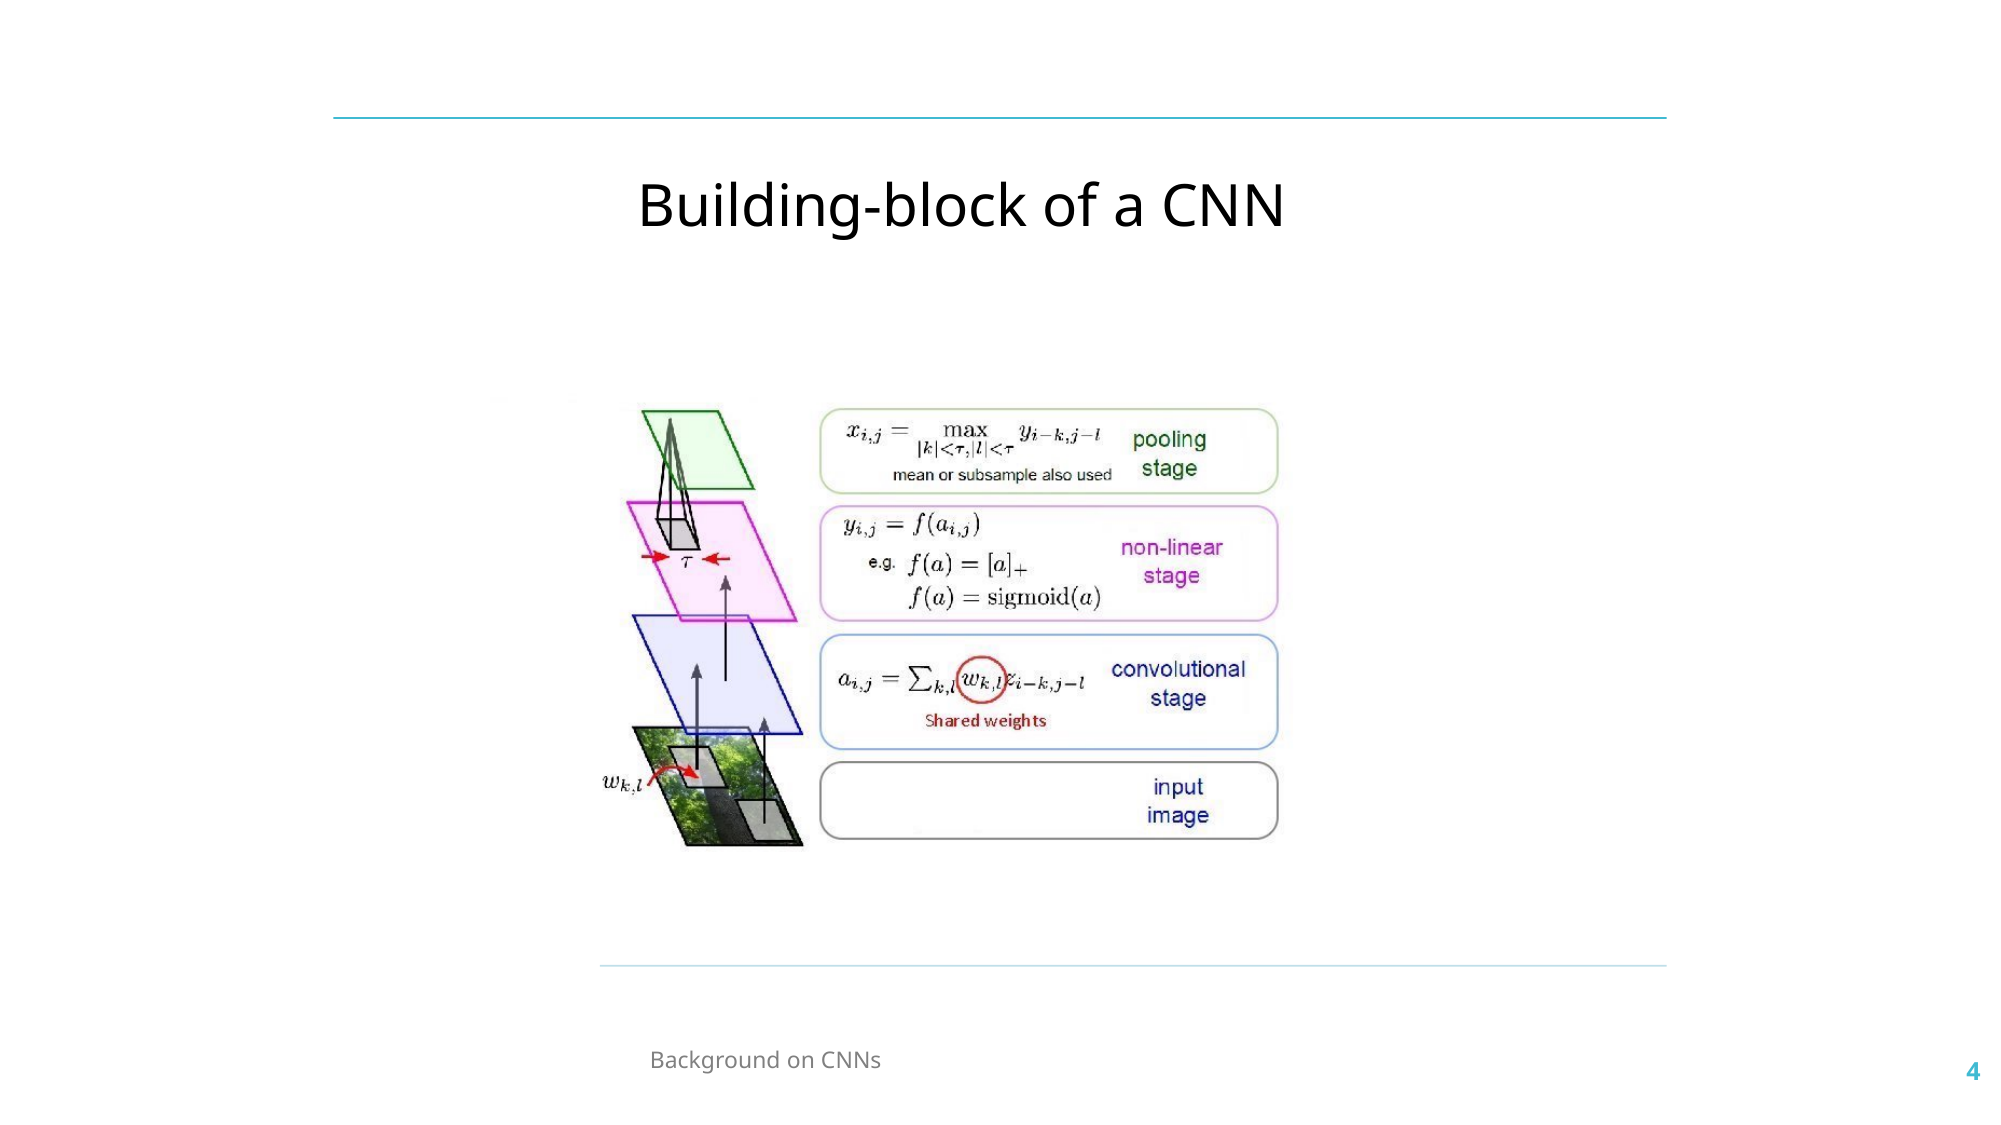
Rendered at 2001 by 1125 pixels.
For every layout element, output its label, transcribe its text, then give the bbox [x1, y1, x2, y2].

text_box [332, 117, 1667, 1008]
slide_number 4 [1744, 1042, 1996, 1103]
footer Background on CNNs [634, 1042, 1605, 1103]
picture [412, 299, 1448, 882]
